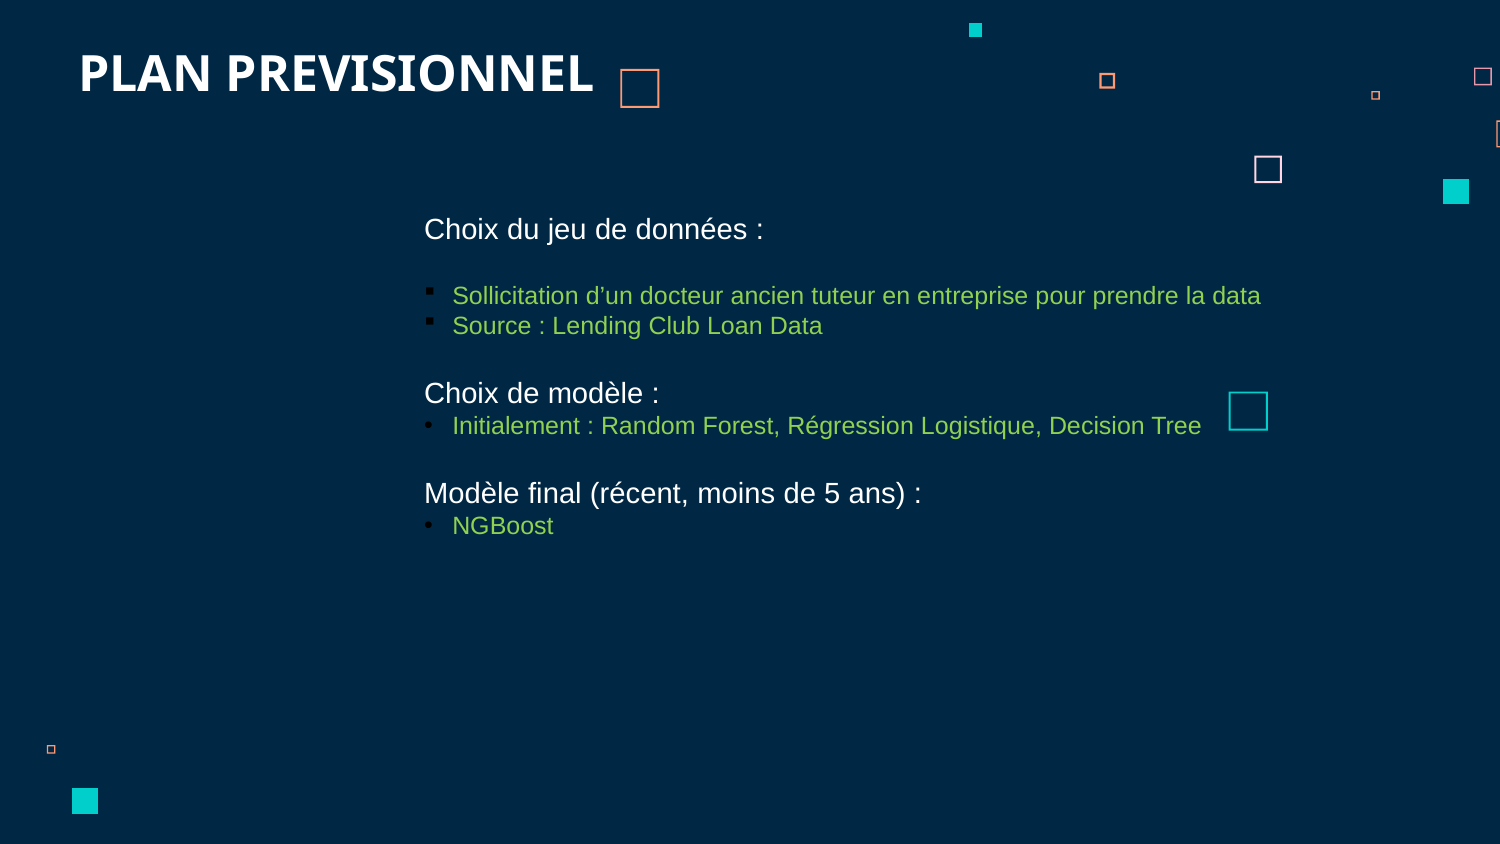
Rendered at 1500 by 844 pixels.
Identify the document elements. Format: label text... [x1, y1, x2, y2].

title PLAN PREVISIONNEL [63, 21, 814, 117]
text_box Choix du jeu de données : Sollicitation d’un docteur ancien tuteur en entreprise pour prendre la data Source : Lending Club Loan Data Choix de modèle : Initialement : Random Forest, Régression Logistique, Decision Tree Modèle final (récent, moins de 5 ans) : NGBoost [409, 202, 1322, 547]
text_box [620, 68, 660, 108]
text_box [438, 235, 534, 332]
